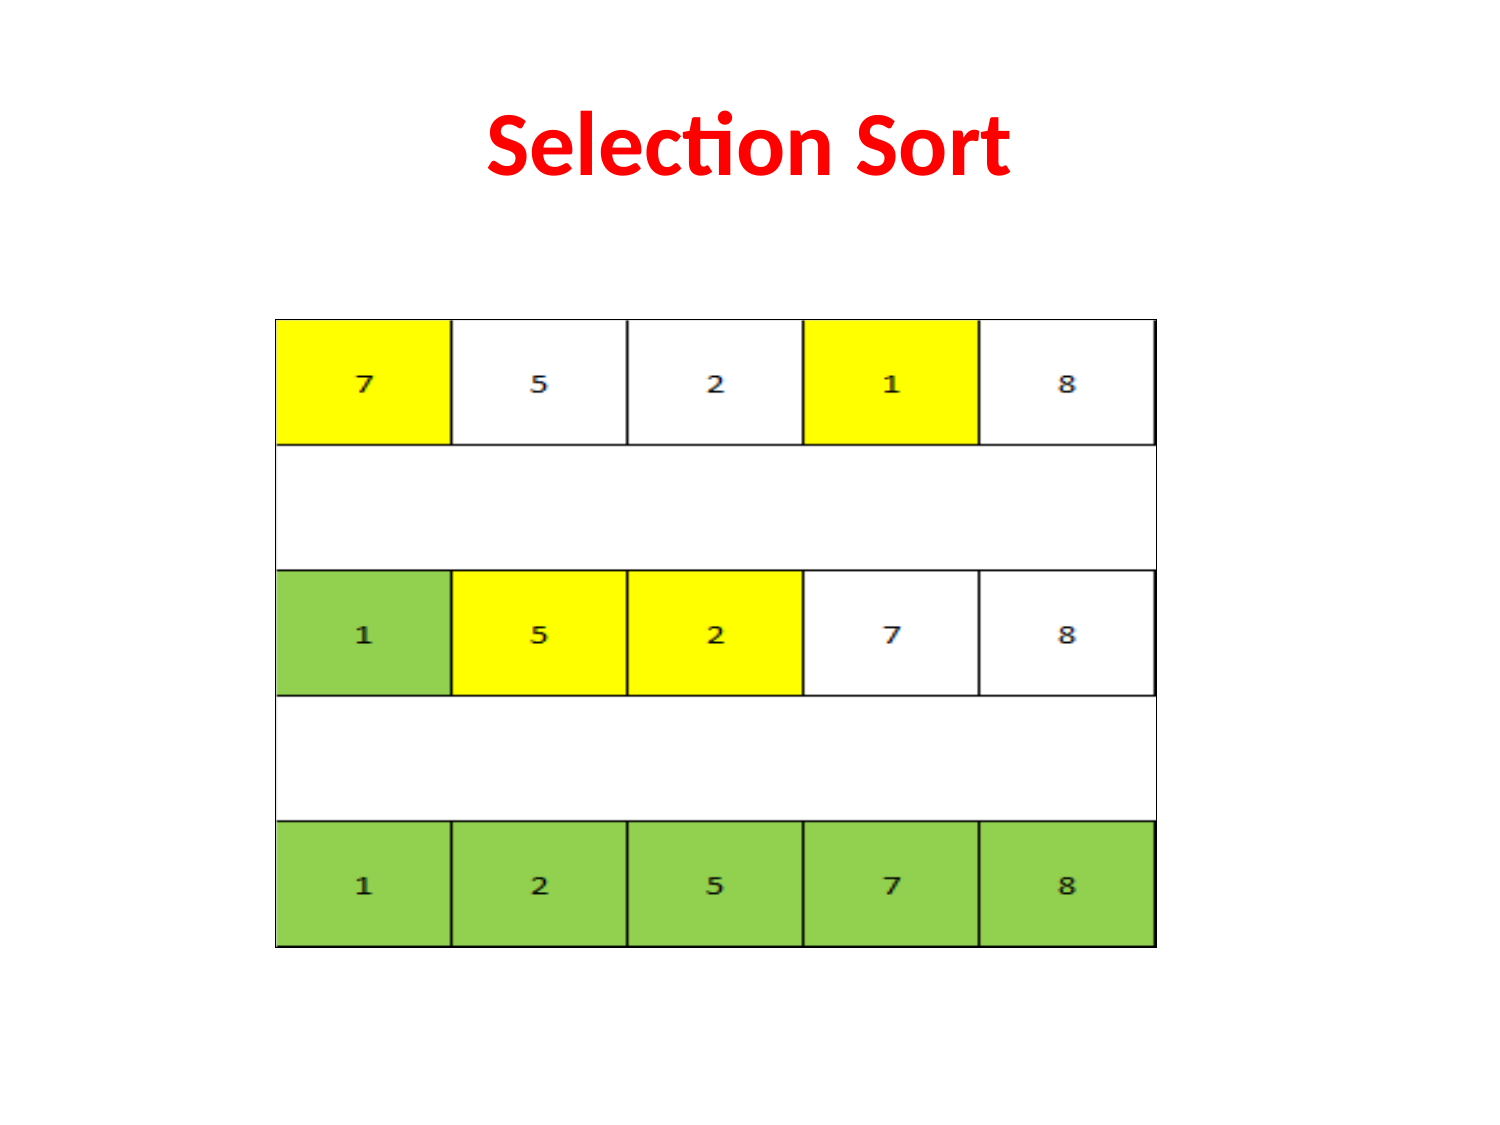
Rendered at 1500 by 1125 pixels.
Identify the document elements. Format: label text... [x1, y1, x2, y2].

title Selection Sort [75, 45, 1425, 233]
picture [274, 319, 1157, 948]
list [75, 262, 1425, 1005]
